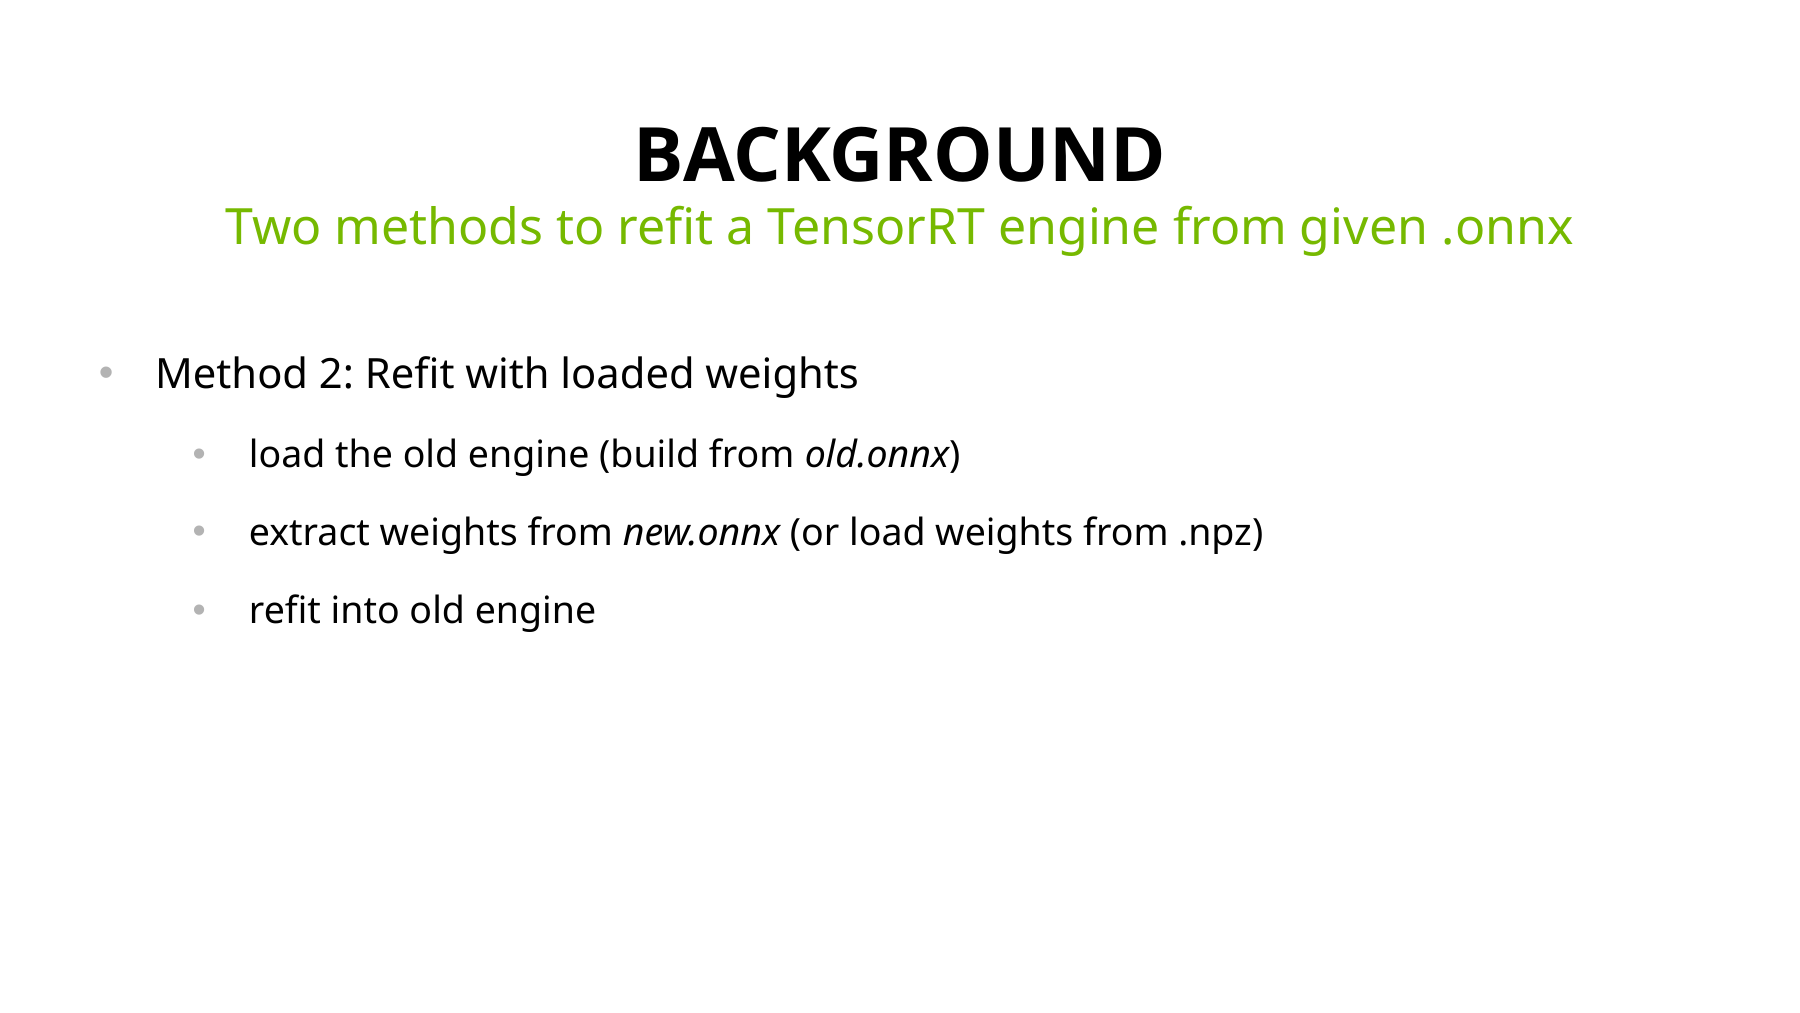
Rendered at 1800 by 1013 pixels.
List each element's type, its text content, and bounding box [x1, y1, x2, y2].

list Method 2: Refit with loaded weights load the old engine (build from old.onnx) extract weights from new.onnx (or load weights from .npz) refit into old engine [83, 344, 1717, 952]
list Two methods to refit a TensorRT engine from given .onnx [81, 193, 1719, 281]
title Background [81, 108, 1719, 193]
